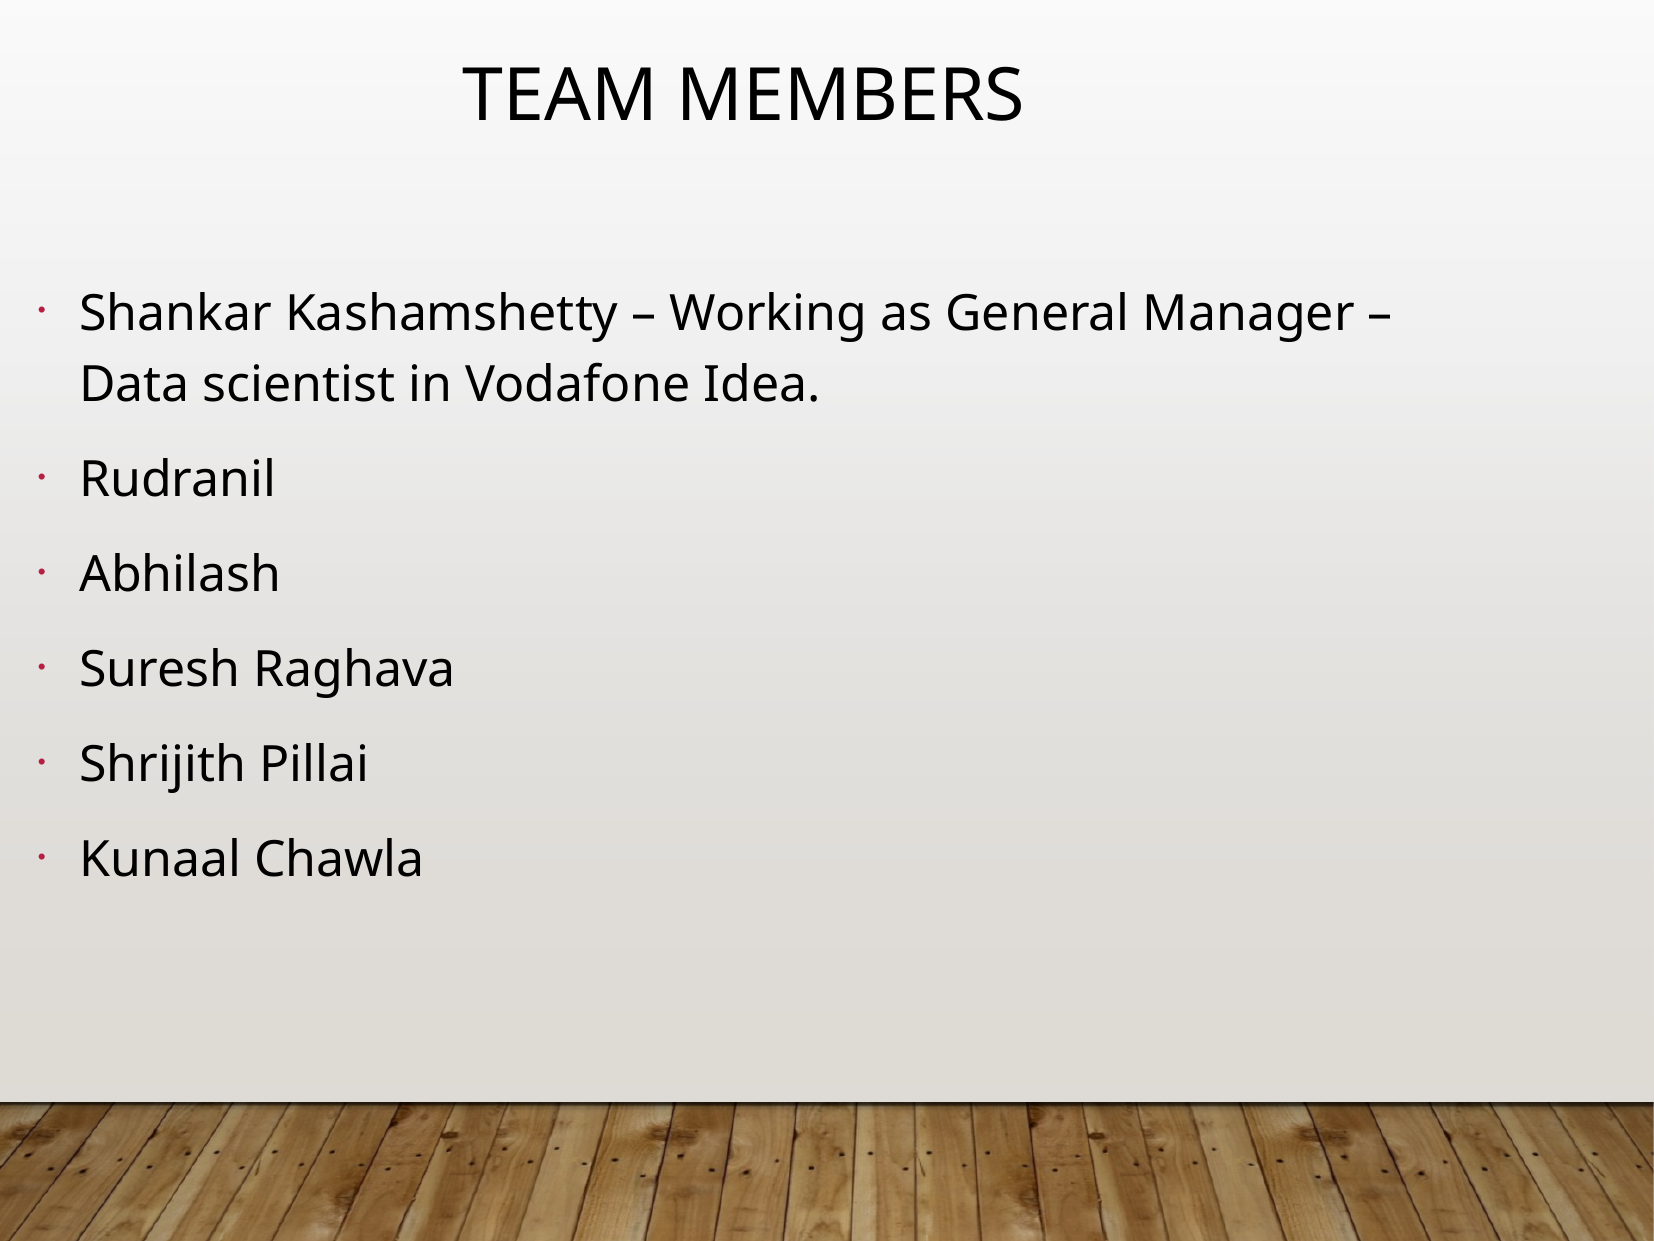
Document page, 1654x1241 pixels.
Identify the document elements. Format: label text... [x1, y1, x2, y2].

picture [0, 1102, 1654, 1241]
list Shankar Kashamshetty – Working as General Manager – Data scientist in Vodafone Idea. Rudranil Abhilash Suresh Raghava Shrijith Pillai Kunaal Chawla [22, 260, 1512, 980]
title Team members [0, 49, 1489, 272]
